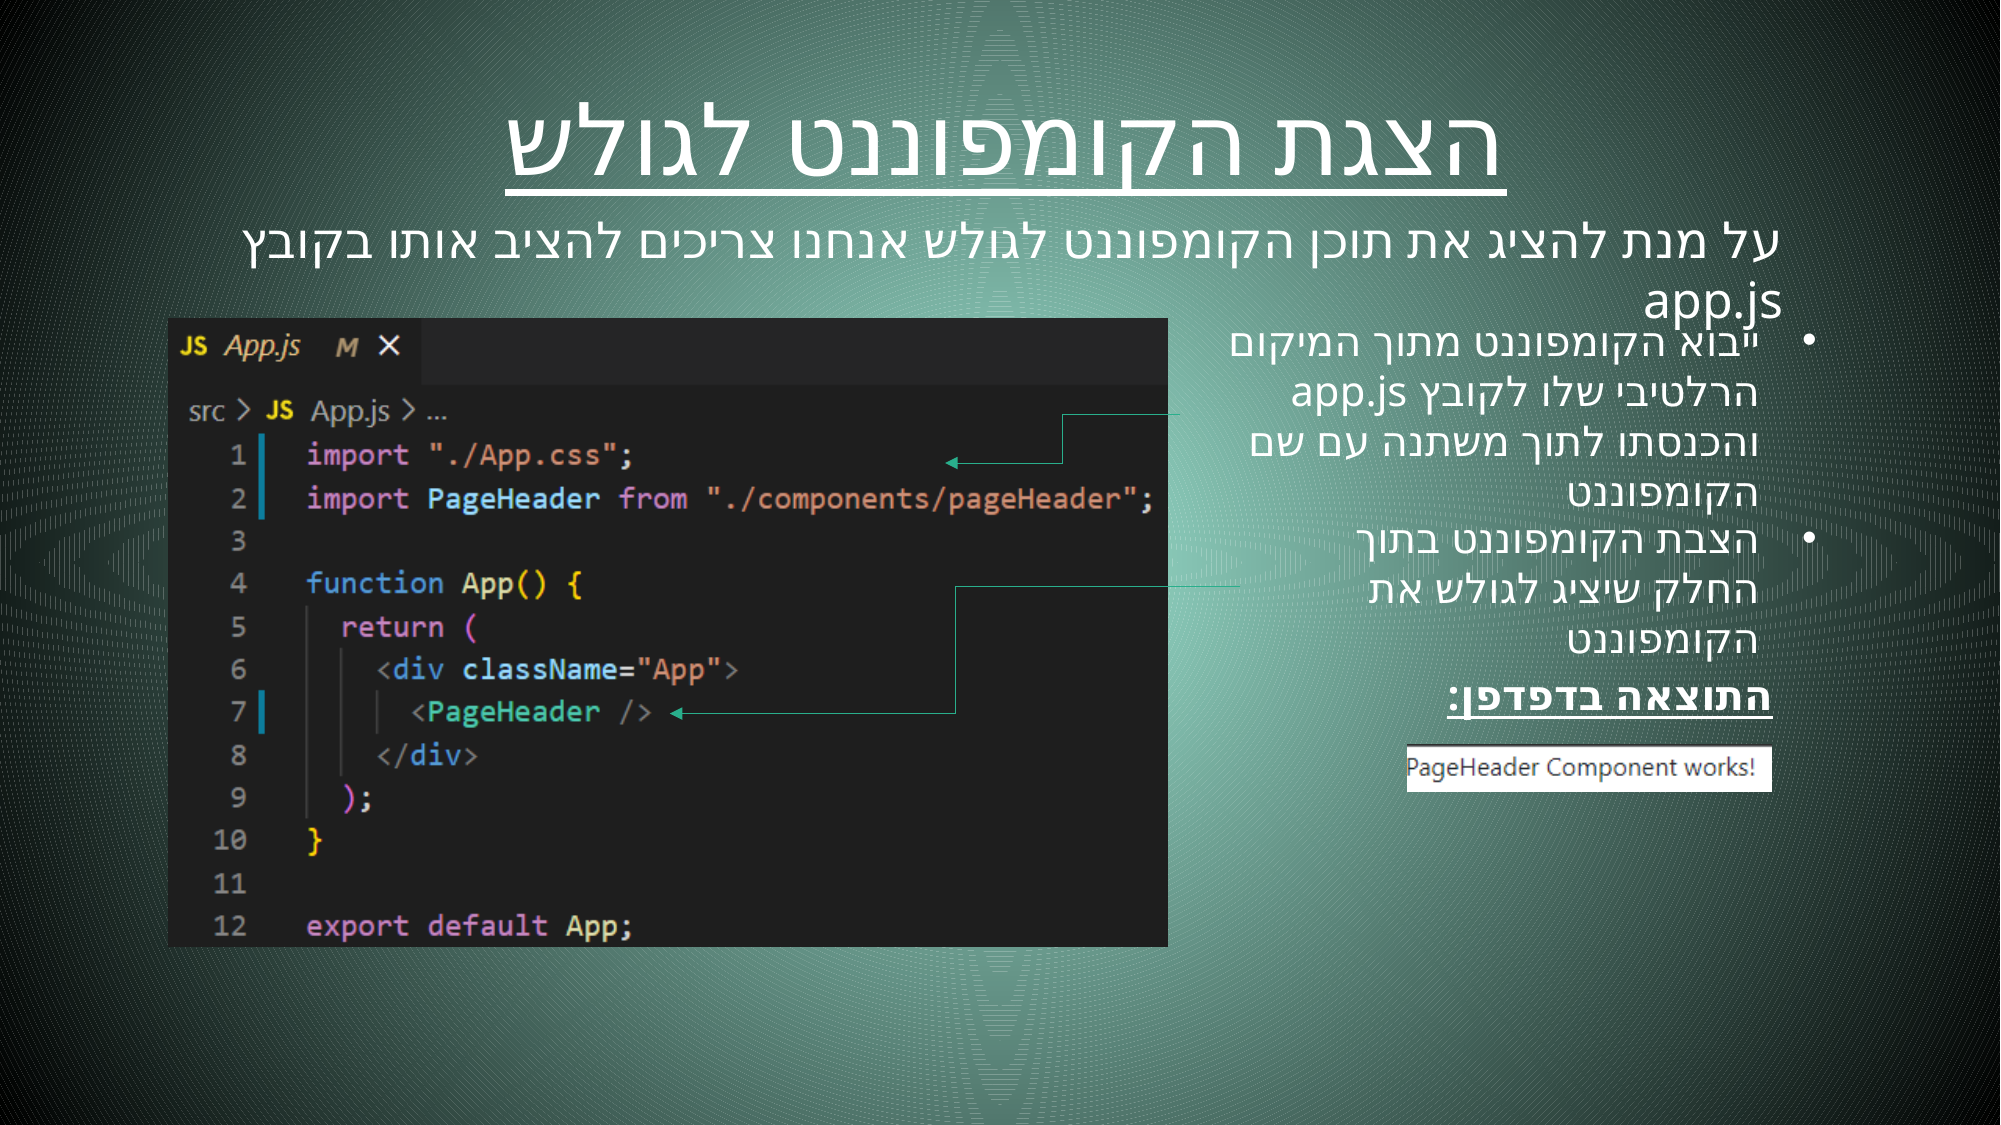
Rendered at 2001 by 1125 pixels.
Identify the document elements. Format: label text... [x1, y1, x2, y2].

text_box הצבת הקומפוננט בתוך החלק שיציג לגולש את הקומפוננט [1240, 504, 1832, 670]
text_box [669, 562, 1241, 714]
text_box ייבוא הקומפוננט מתוך המיקום הרלטיבי שלו לקובץ app.js והכנסתו לתוך משתנה עם שם הקומפוננט [1179, 307, 1832, 522]
text_box התוצאה בדפדפן: [1168, 661, 1788, 727]
picture [168, 318, 1168, 947]
text_box הצגת הקומפוננט לגולש [5, 68, 2000, 204]
picture [1407, 744, 1772, 792]
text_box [945, 390, 1180, 464]
text_box על מנת להציג את תוכן הקומפוננט לגולש אנחנו צריכים להציב אותו בקובץ app.js [213, 201, 1799, 336]
